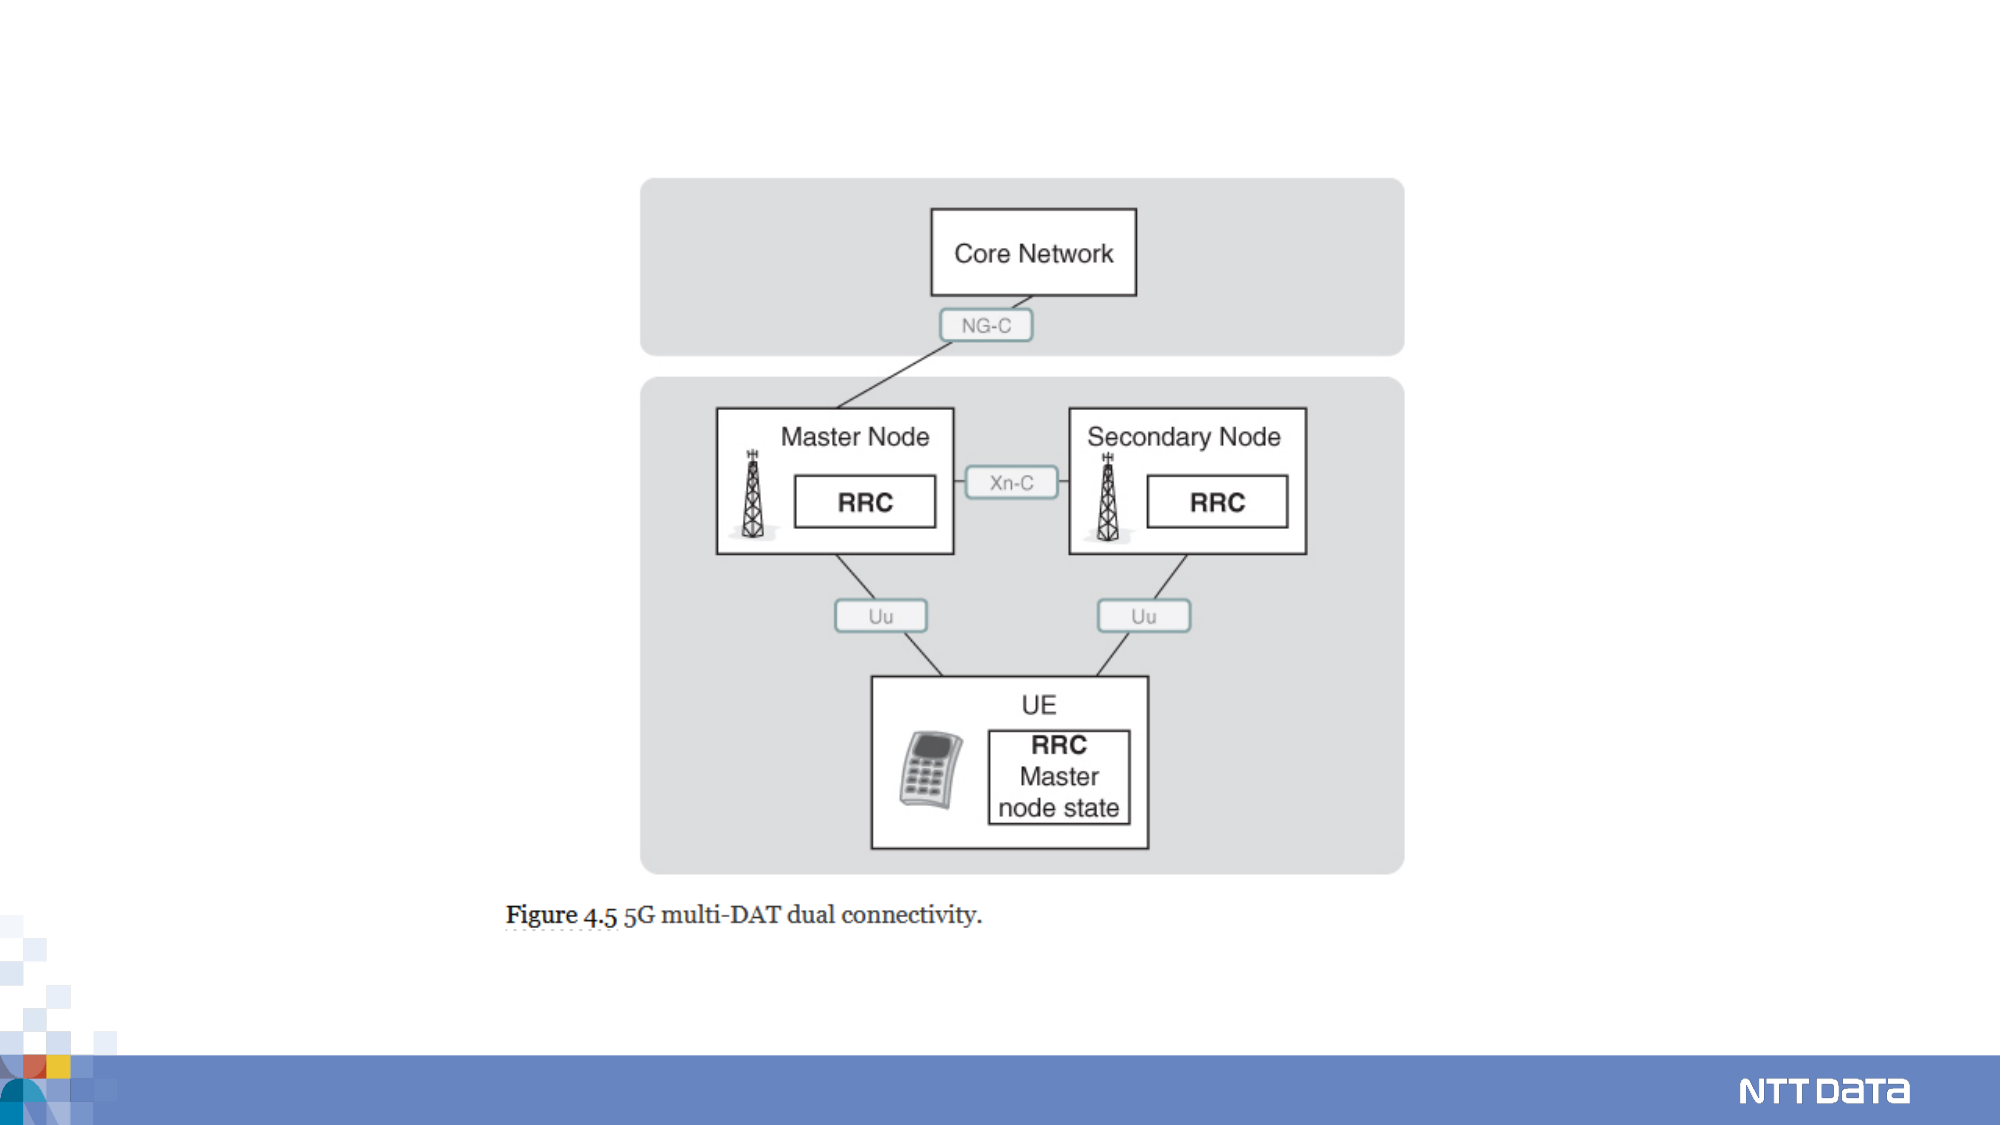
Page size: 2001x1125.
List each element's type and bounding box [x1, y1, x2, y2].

picture [0, 915, 117, 1125]
picture [1728, 1066, 1922, 1116]
picture [445, 172, 1555, 953]
